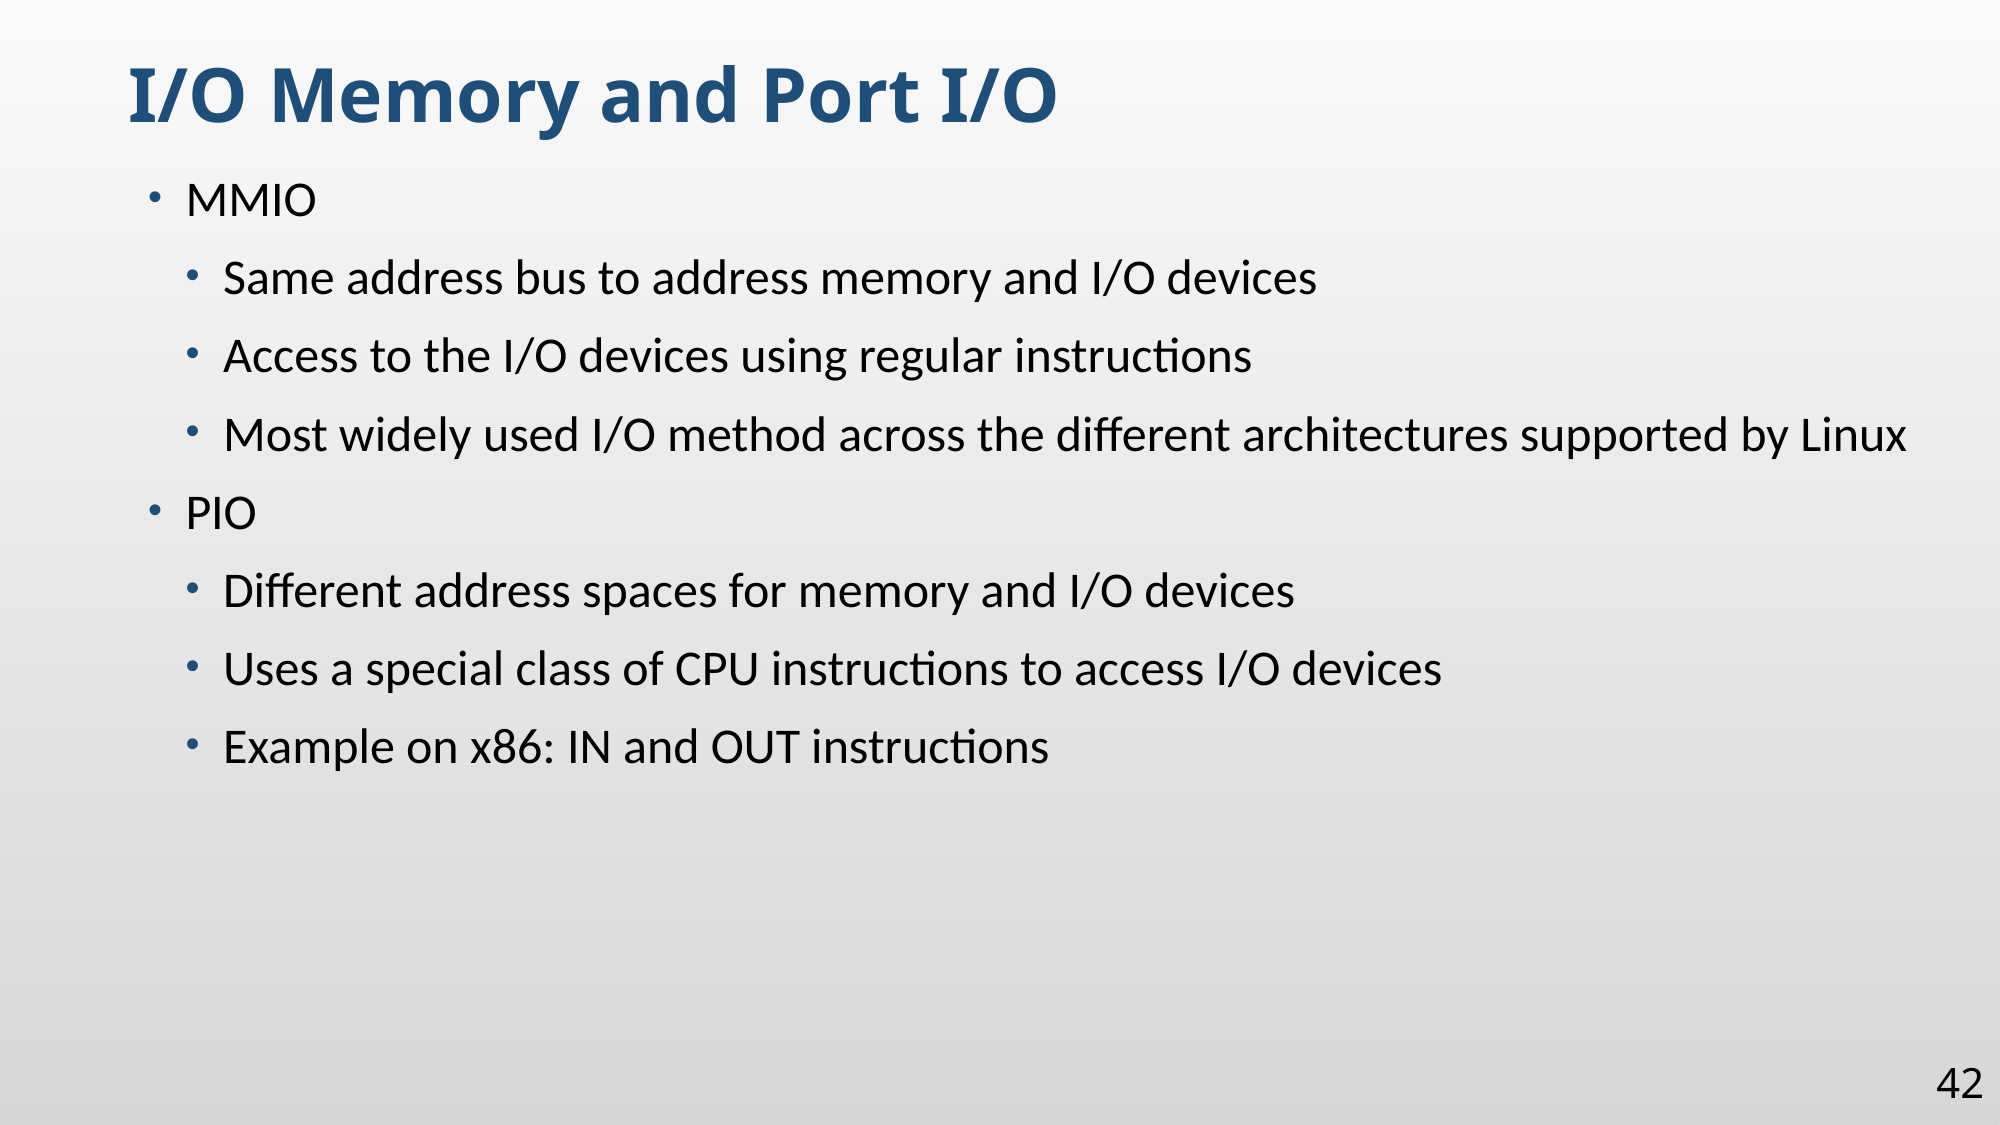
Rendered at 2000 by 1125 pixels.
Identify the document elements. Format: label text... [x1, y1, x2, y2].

text_box I/O Memory and Port I/O [113, 30, 1886, 147]
text_box 42 [1811, 1070, 2000, 1101]
list MMIO Same address bus to address memory and I/O devices Access to the I/O devices using regular instructions Most widely used I/O method across the different architectures supported by Linux PIO Different address spaces for memory and I/O devices Uses a special class of CPU instructions to access I/O devices Example on x86: IN and OUT instructions [125, 146, 1945, 1076]
